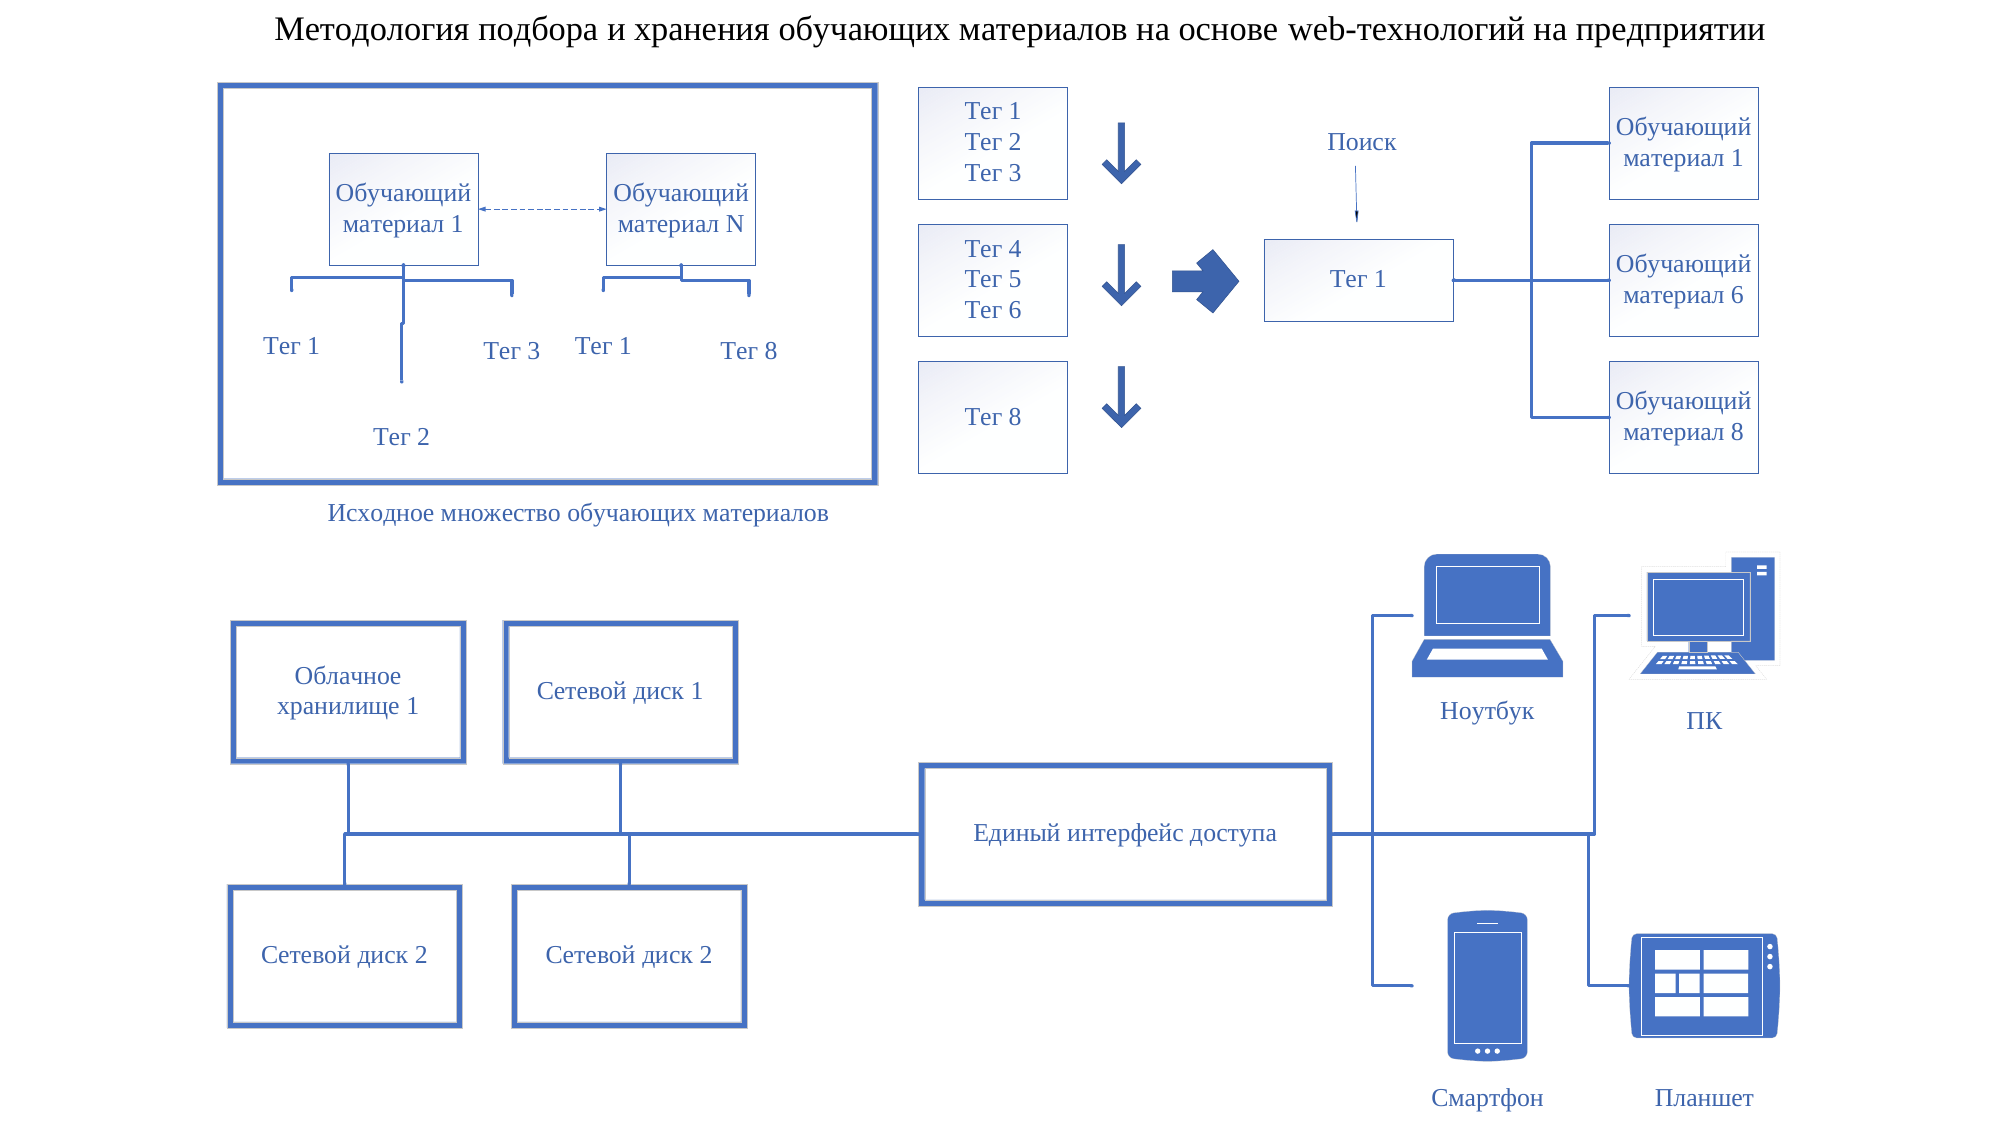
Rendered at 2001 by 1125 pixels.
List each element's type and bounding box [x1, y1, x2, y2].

picture [215, 0, 1784, 1125]
